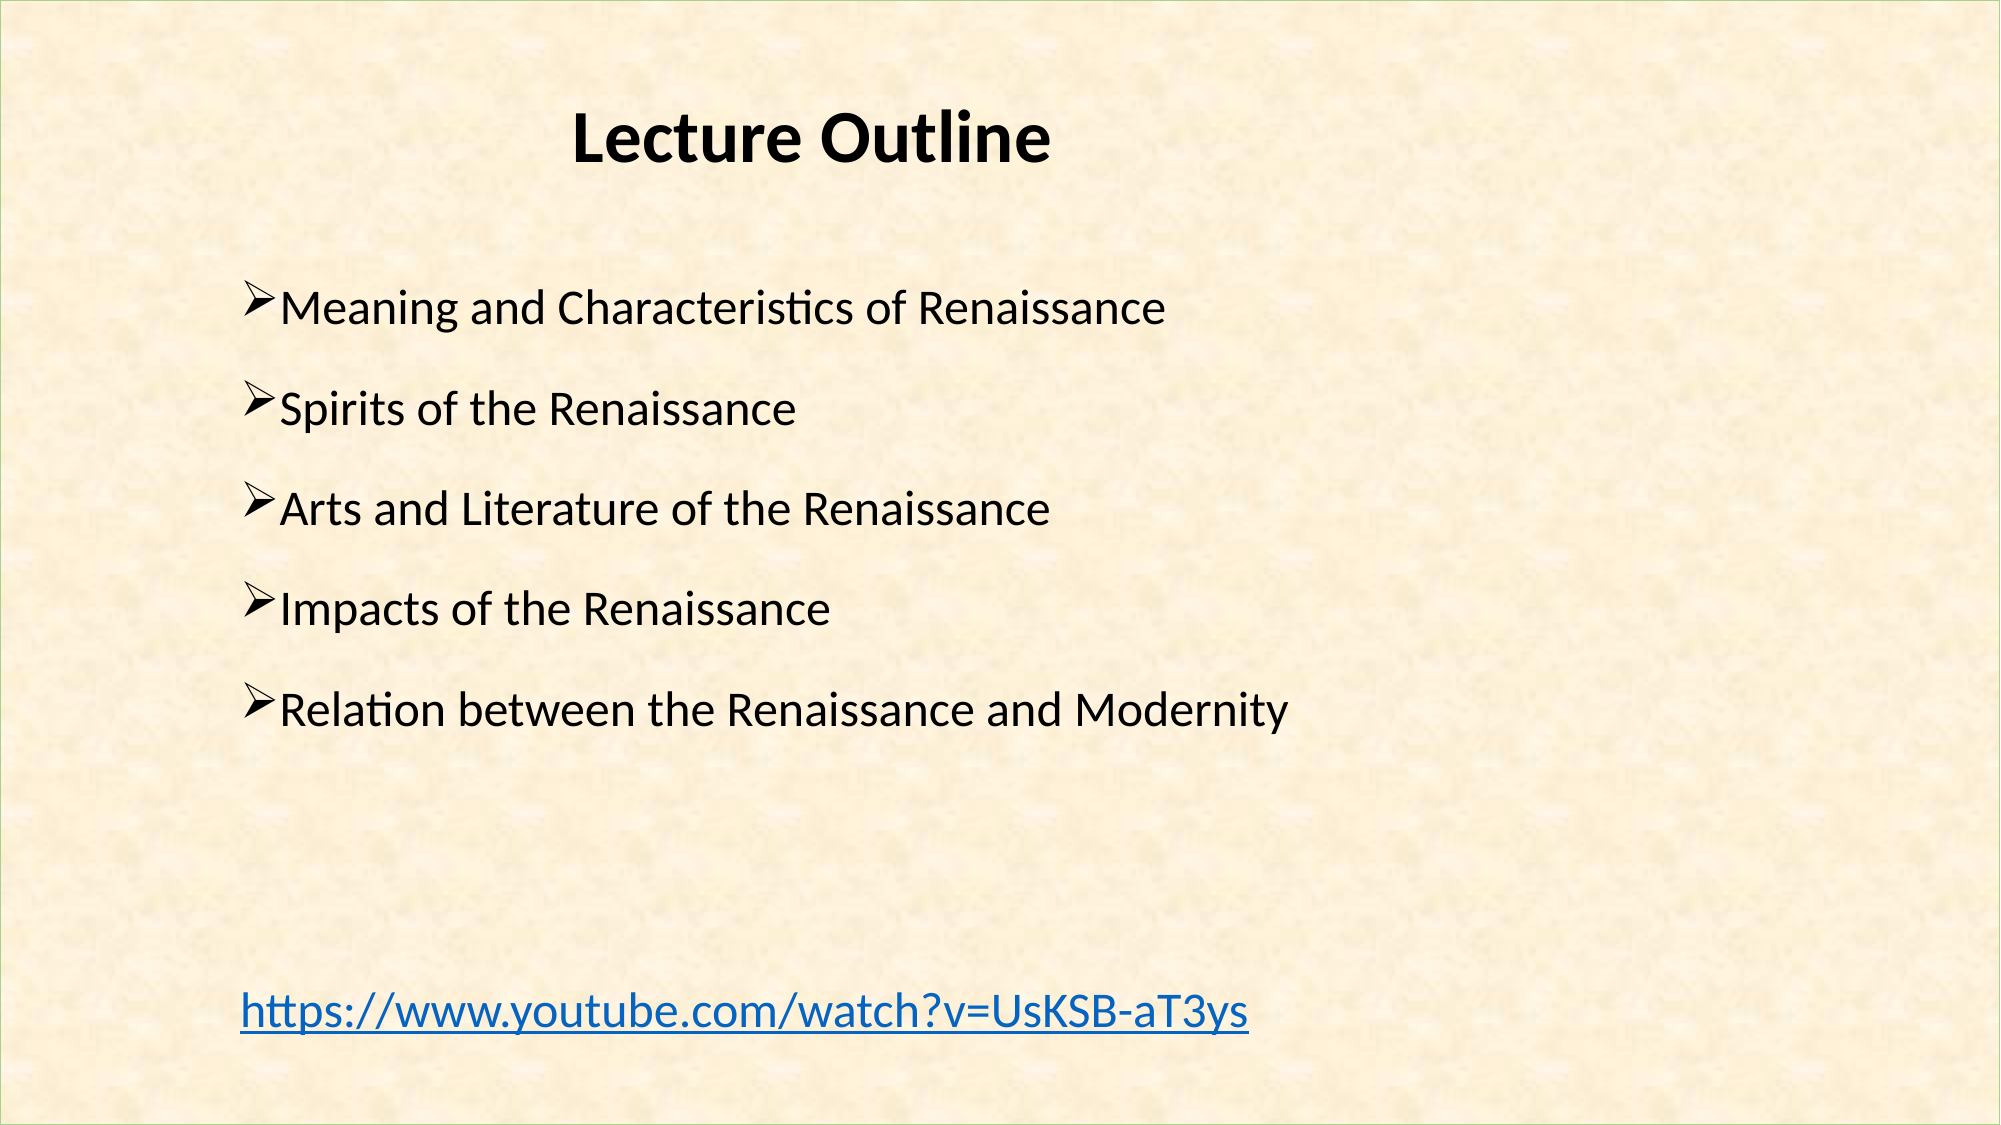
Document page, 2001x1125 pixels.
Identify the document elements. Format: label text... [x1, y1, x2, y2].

list Lecture Outline Meaning and Characteristics of Renaissance Spirits of the Renaissance Arts and Literature of the Renaissance Impacts of the Renaissance Relation between the Renaissance and Modernity https://www.youtube.com/watch?v=UsKSB-aT3ys [0, 0, 2000, 1125]
